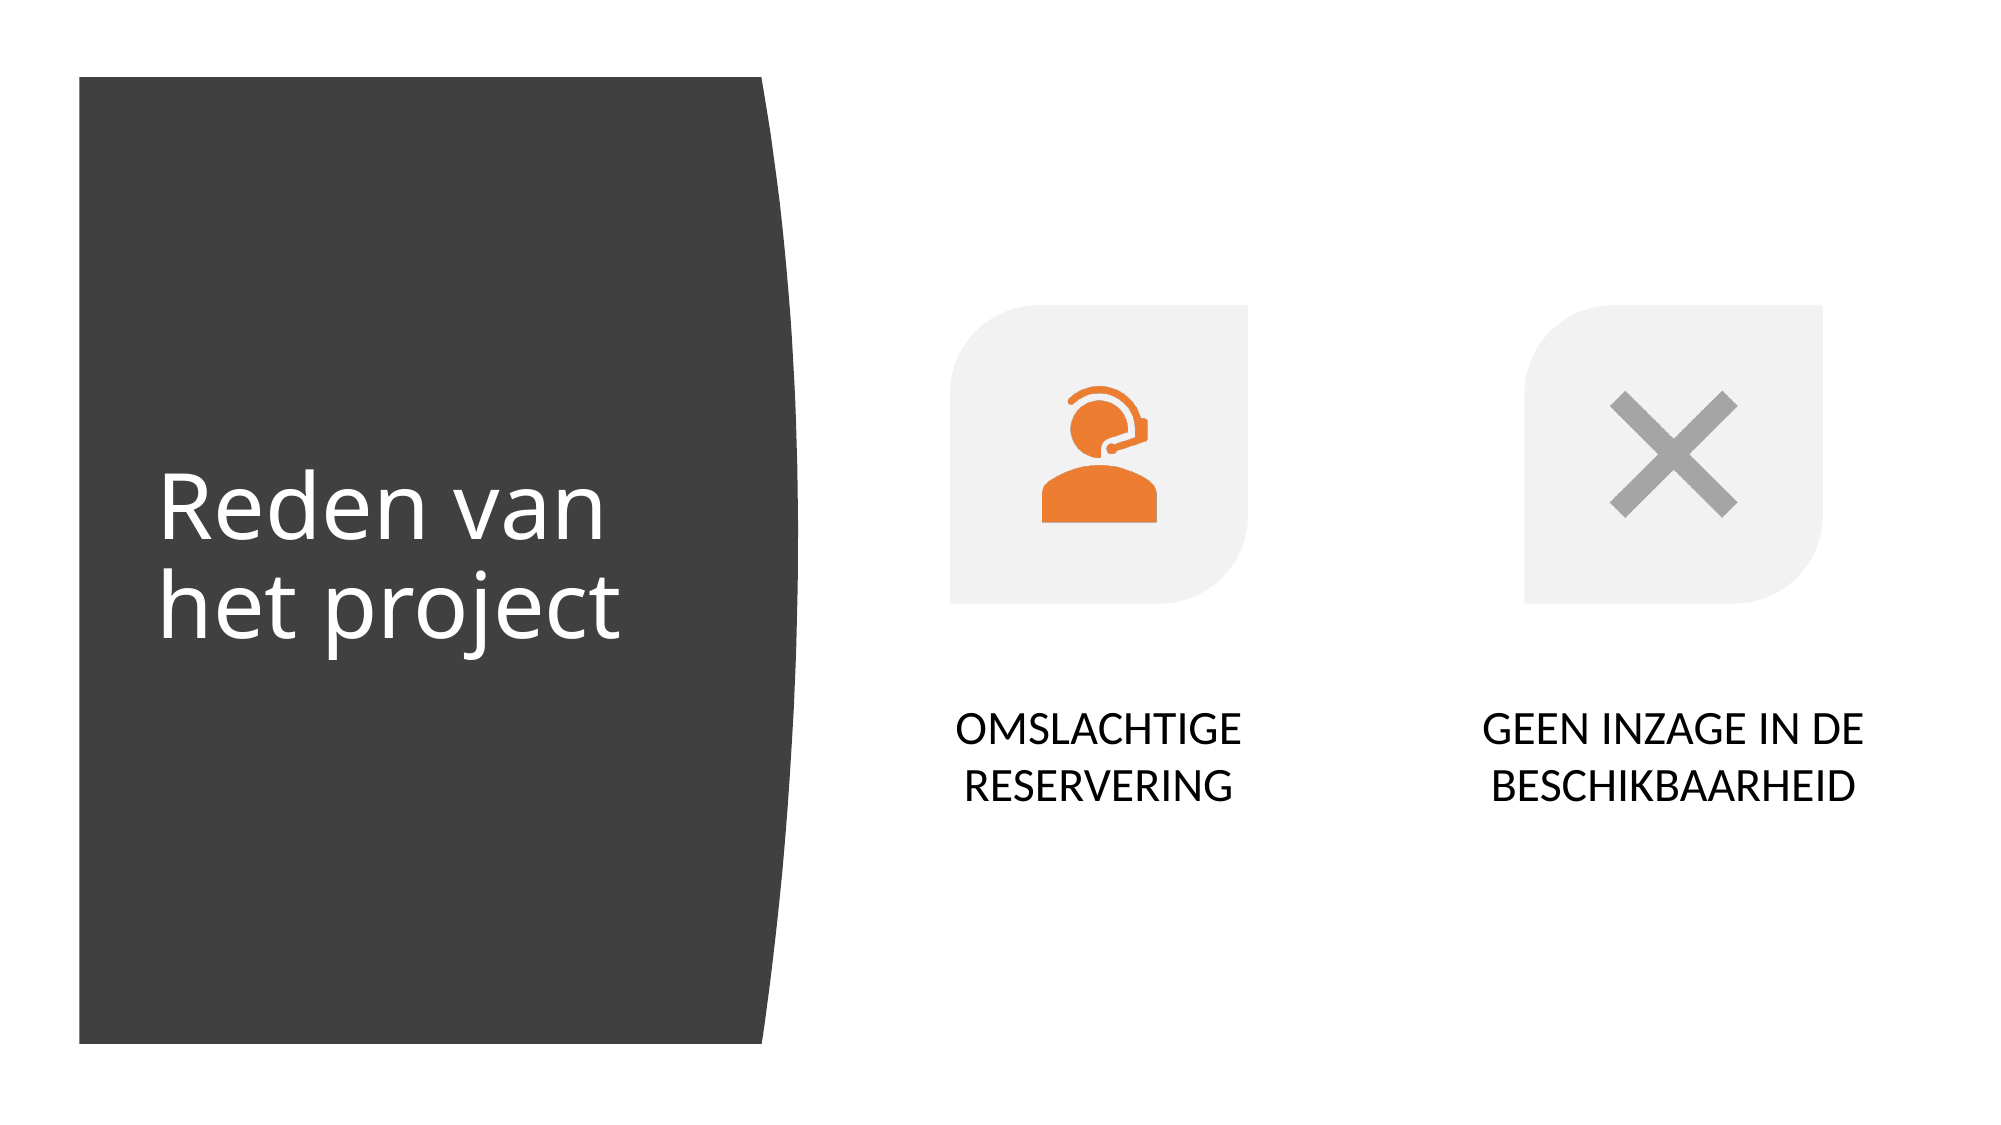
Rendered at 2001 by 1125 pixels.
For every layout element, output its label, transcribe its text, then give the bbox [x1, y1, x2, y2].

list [852, 77, 1921, 1043]
text_box [78, 76, 800, 1045]
title Reden van het project [141, 166, 702, 953]
